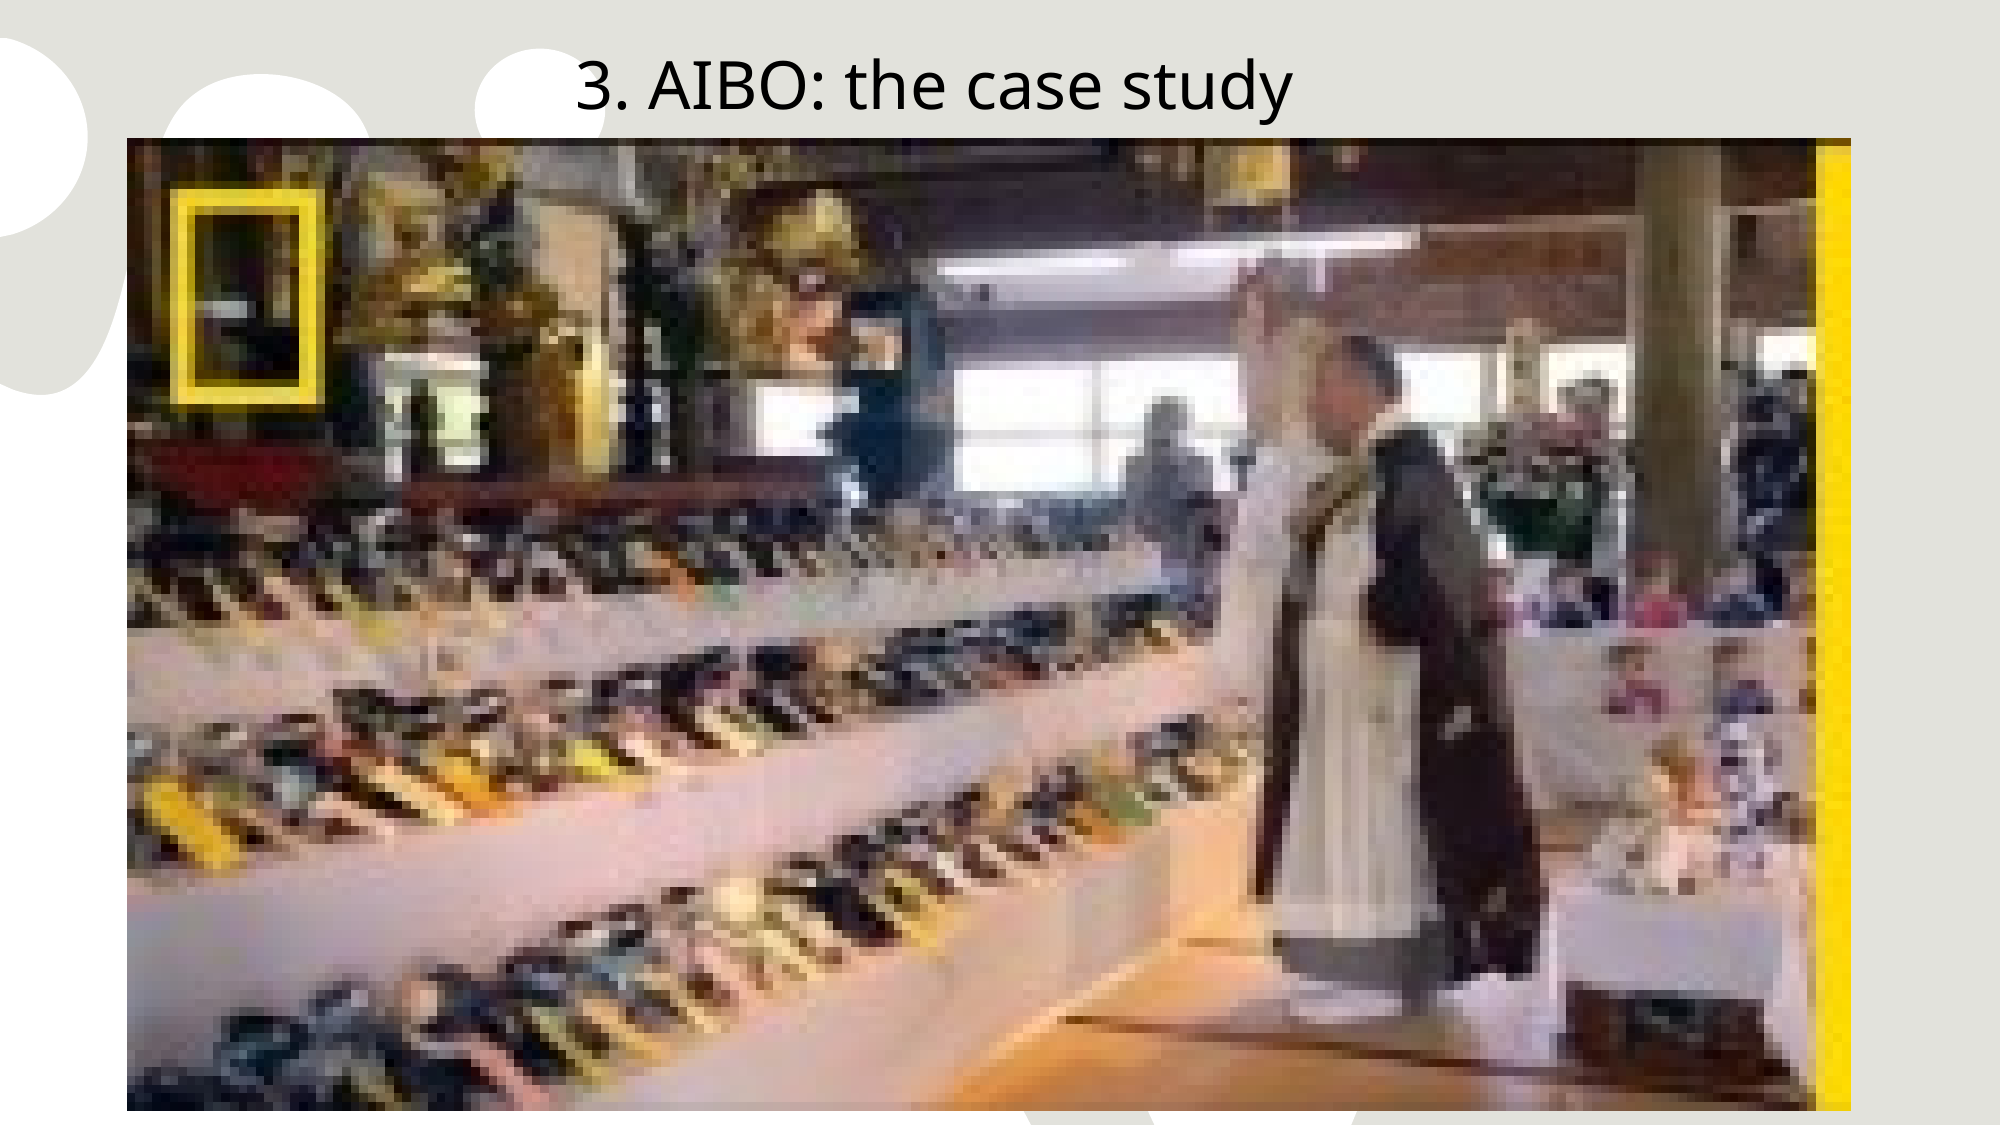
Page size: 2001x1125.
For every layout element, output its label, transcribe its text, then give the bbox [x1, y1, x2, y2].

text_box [126, 137, 1852, 1112]
title 3. AIBO: the case study [560, 0, 1676, 131]
